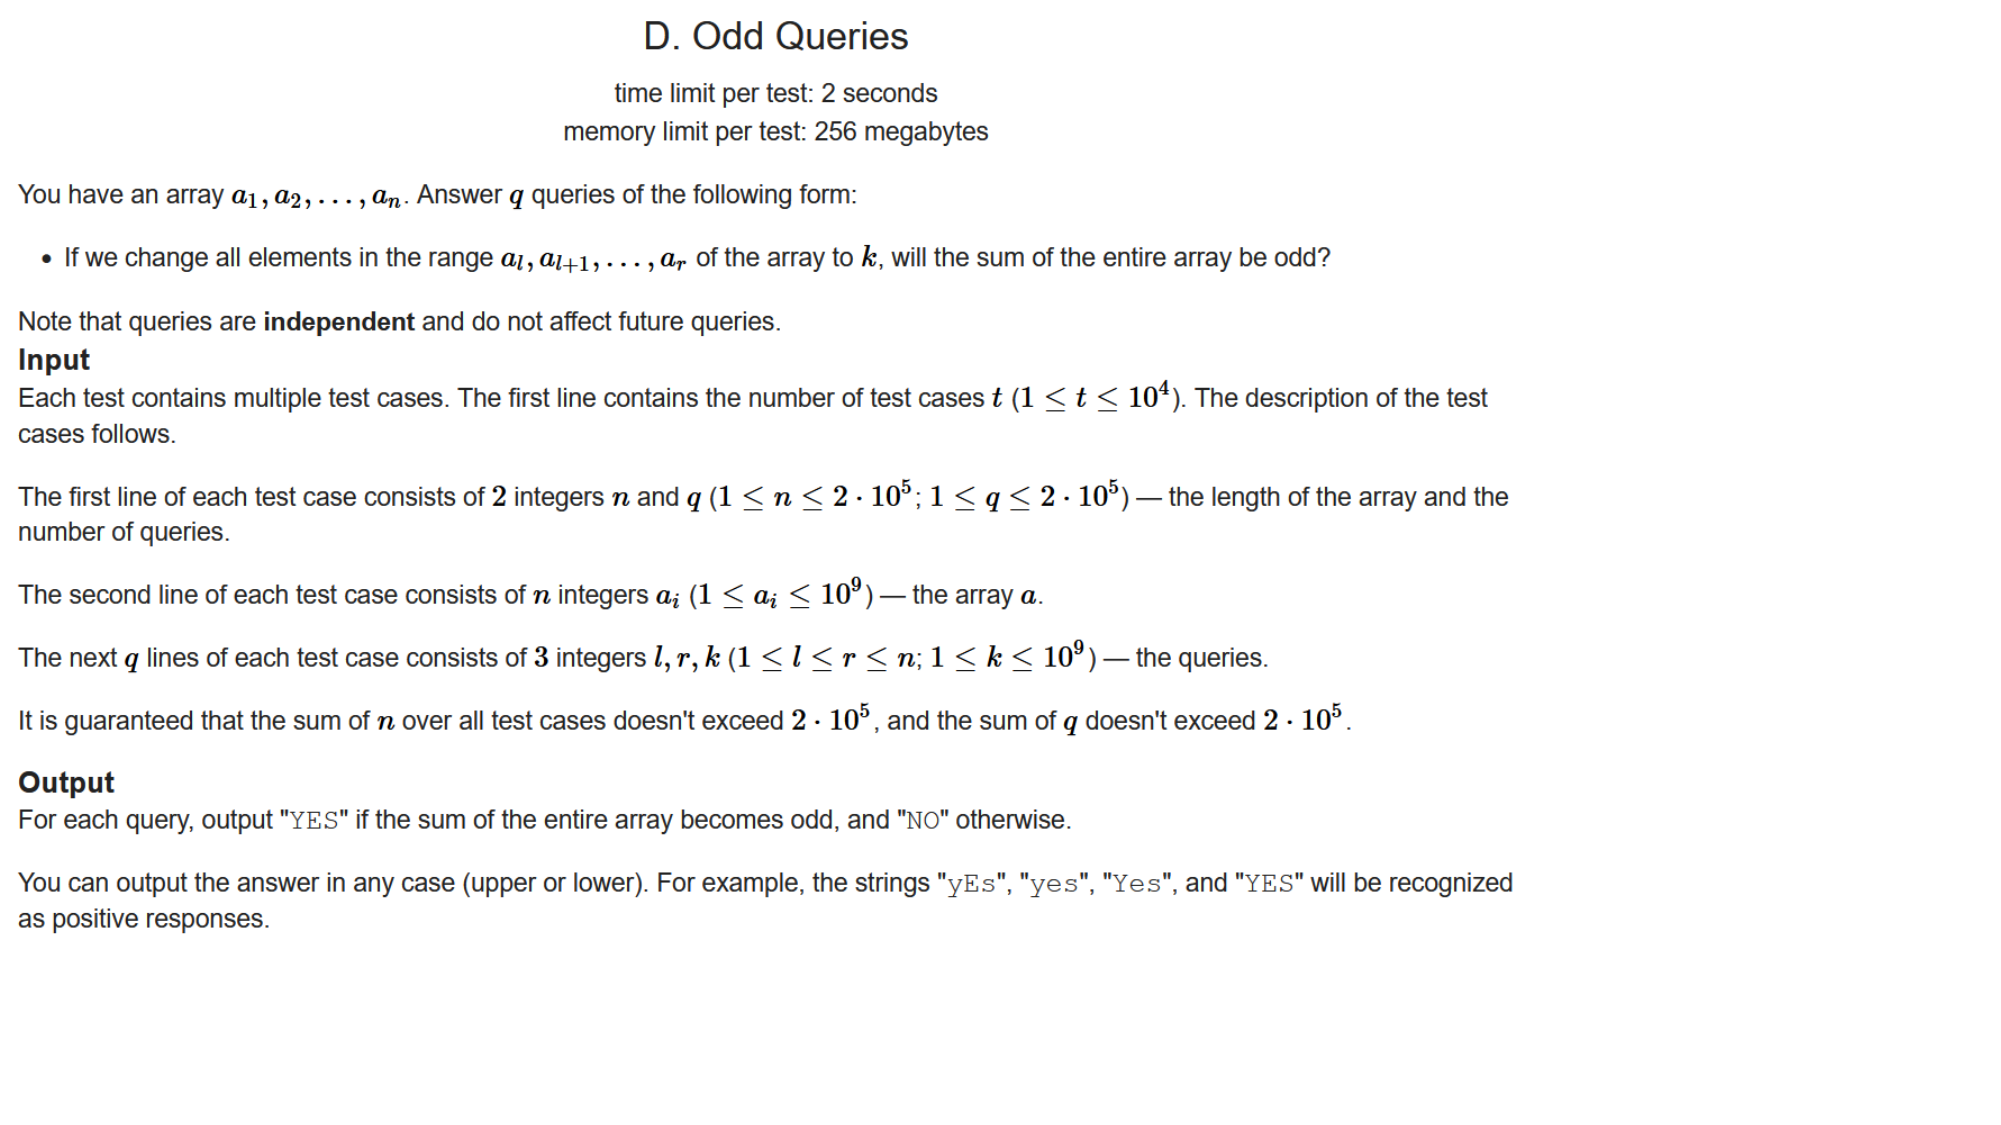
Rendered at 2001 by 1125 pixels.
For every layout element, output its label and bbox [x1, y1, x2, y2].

picture [0, 0, 1552, 949]
